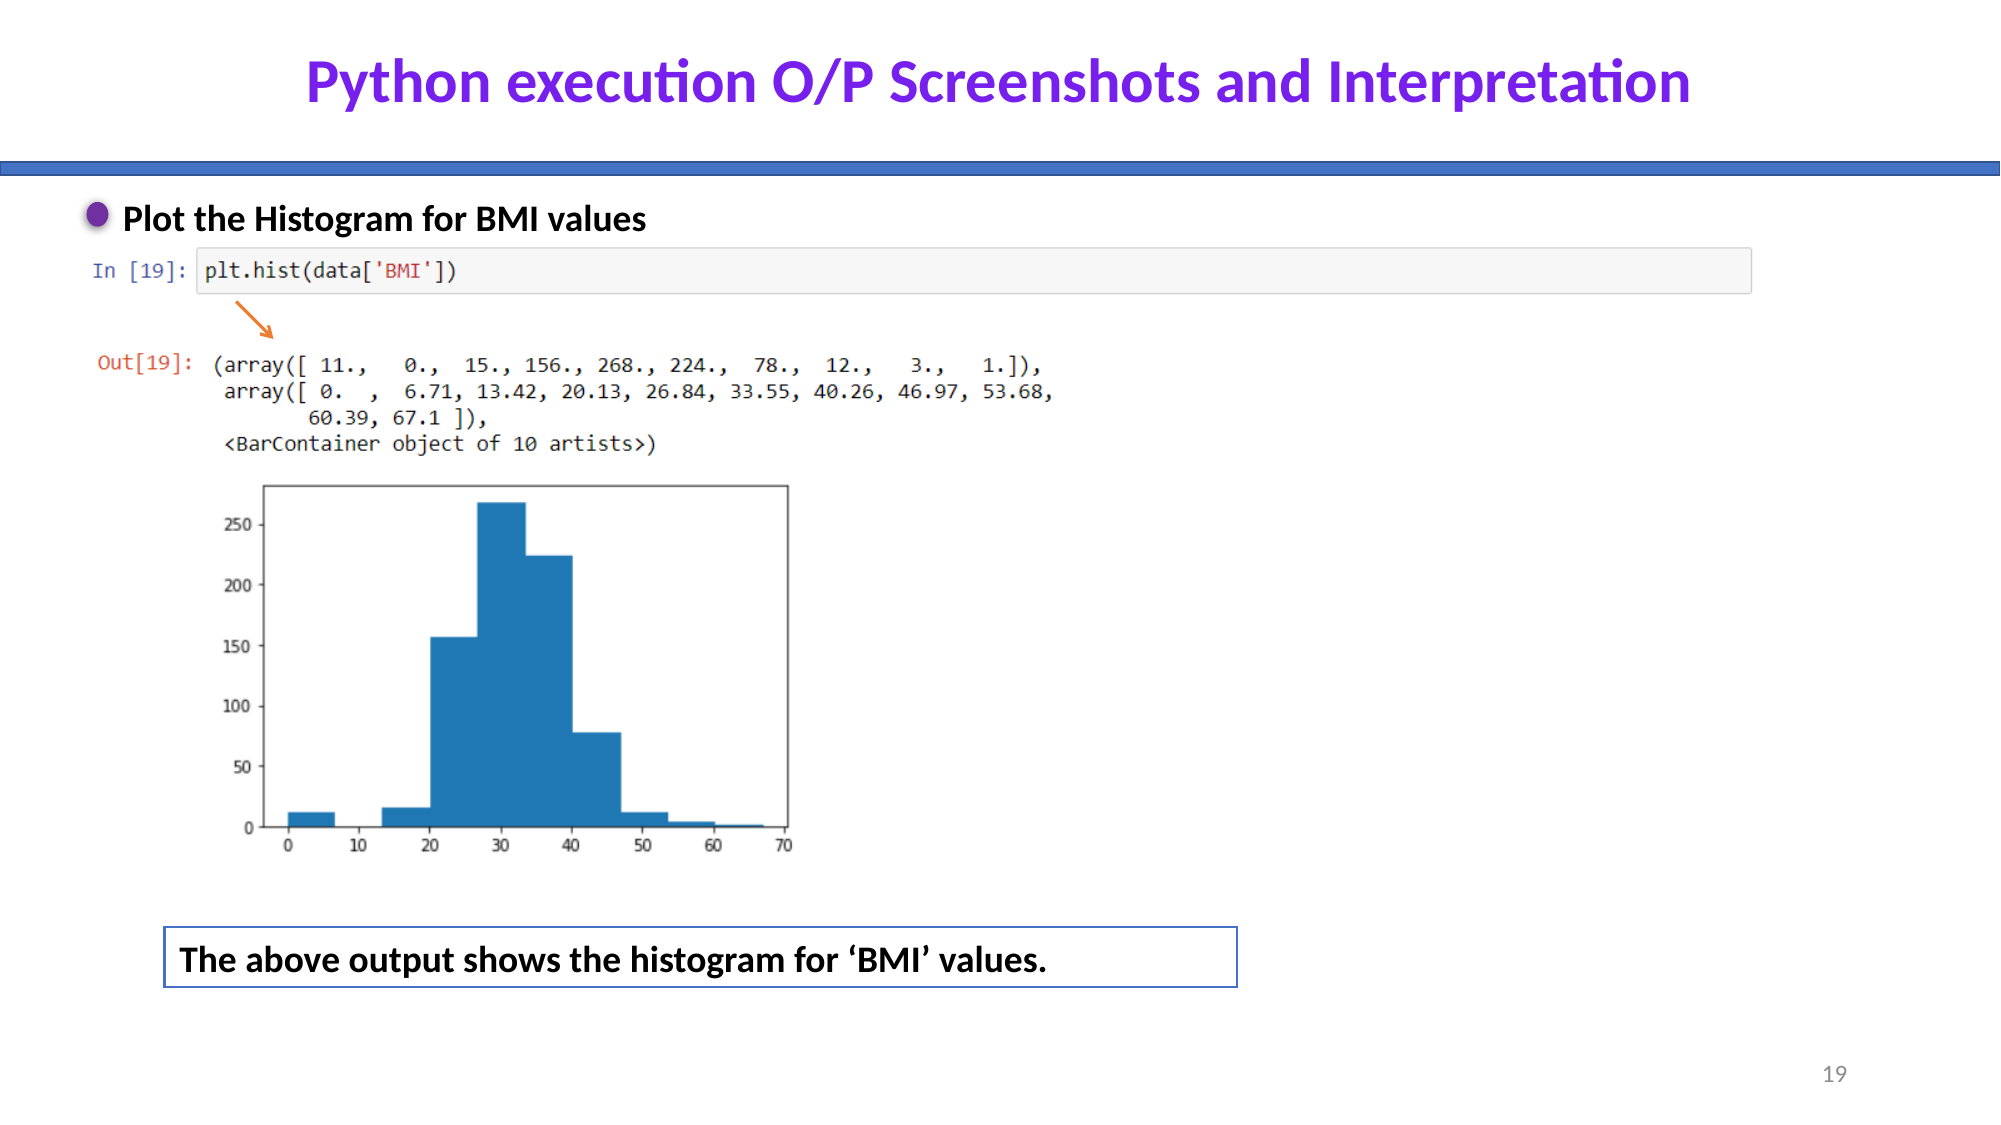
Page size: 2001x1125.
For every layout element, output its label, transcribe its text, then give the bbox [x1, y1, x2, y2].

picture [85, 342, 1106, 884]
picture [85, 241, 1766, 302]
text_box Python execution O/P Screenshots and Interpretation [0, 32, 2000, 122]
text_box [86, 201, 108, 227]
text_box [0, 161, 2000, 176]
text_box Plot the Histogram for BMI values [108, 186, 1109, 241]
text_box The above output shows the histogram for ‘BMI’ values. [163, 926, 1238, 988]
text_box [236, 301, 274, 340]
slide_number 19 [1412, 1042, 1863, 1103]
